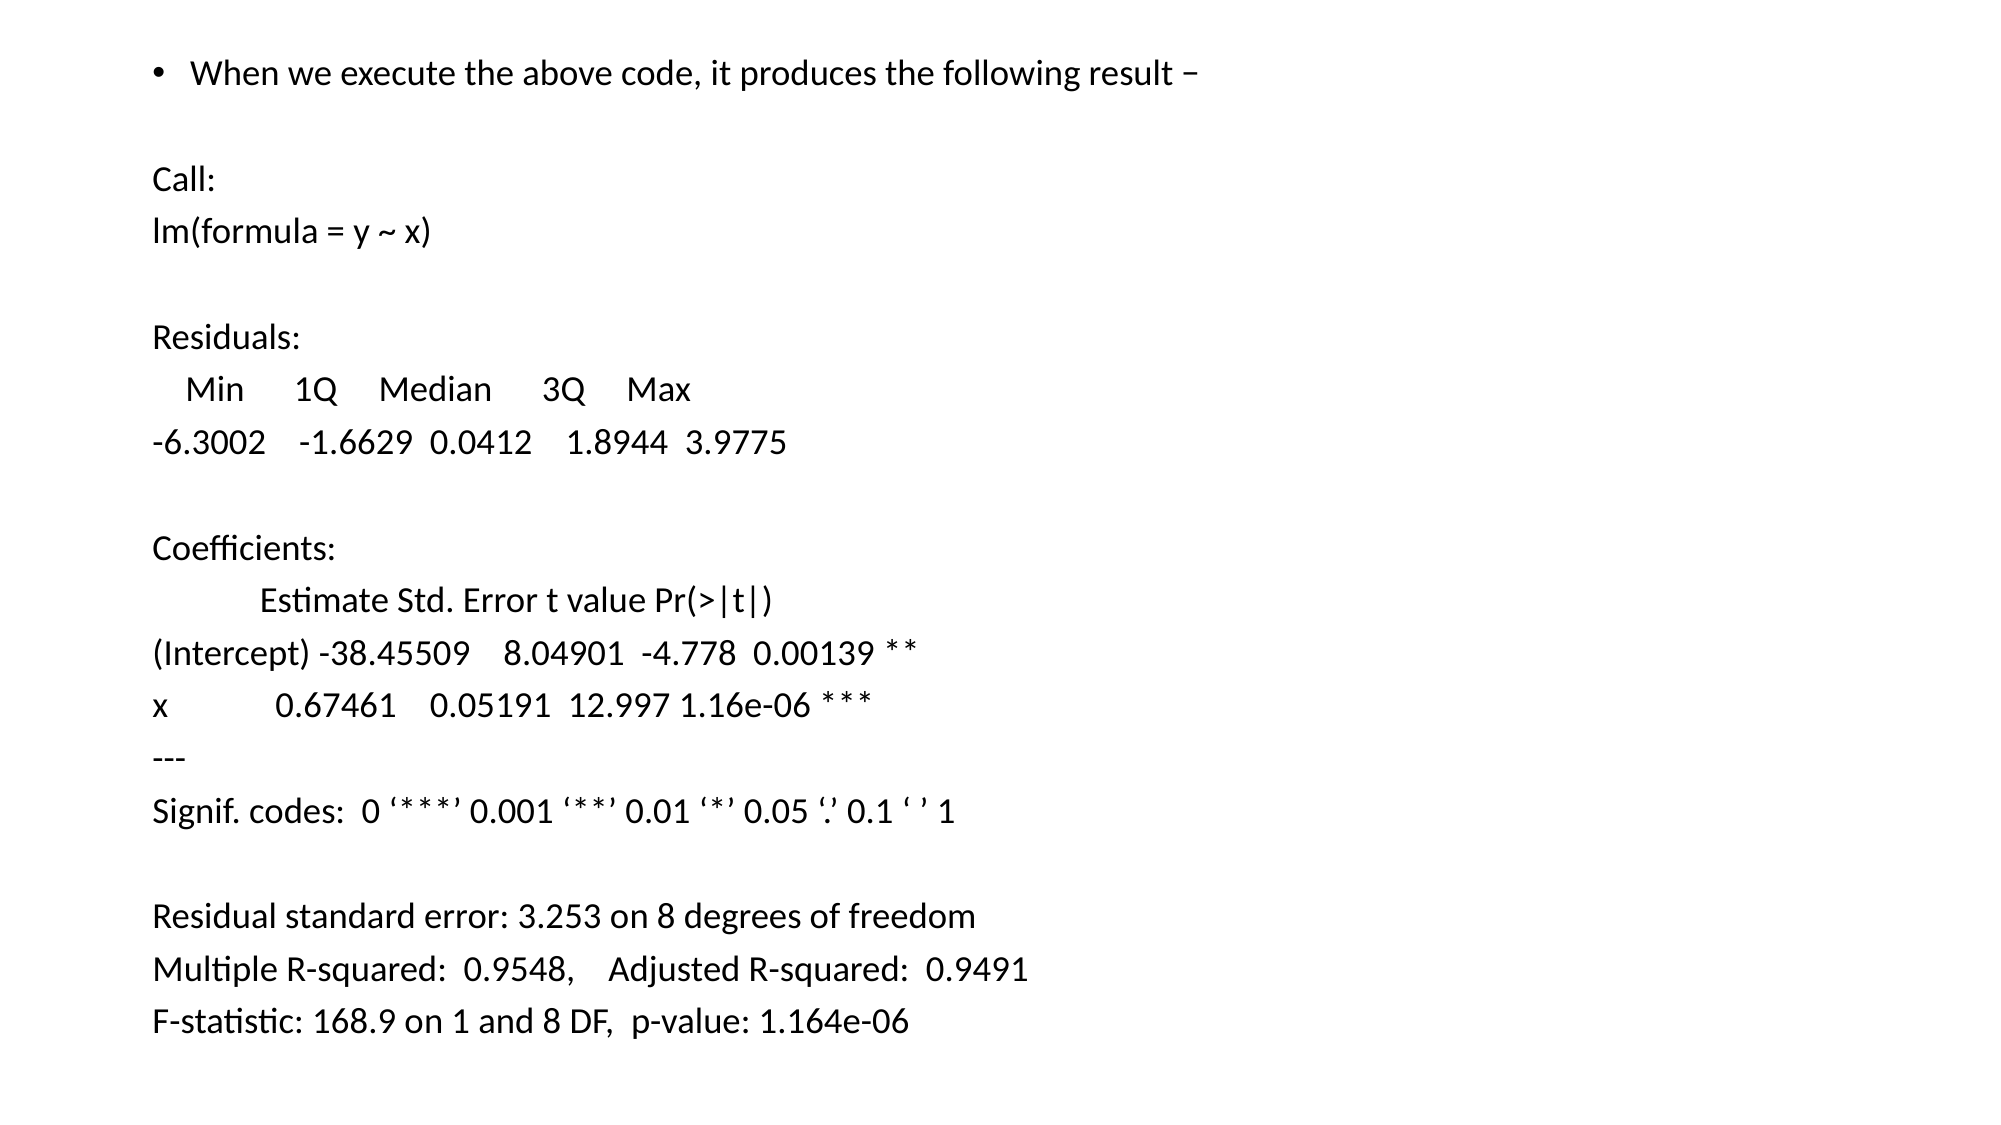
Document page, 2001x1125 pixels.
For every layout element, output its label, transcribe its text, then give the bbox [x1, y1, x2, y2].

list When we execute the above code, it produces the following result − Call: lm(formula = y ~ x) Residuals: Min 1Q Median 3Q Max -6.3002 -1.6629 0.0412 1.8944 3.9775 Coefficients: Estimate Std. Error t value Pr(>|t|) (Intercept) -38.45509 8.04901 -4.778 0.00139 ** x 0.67461 0.05191 12.997 1.16e-06 *** --- Signif. codes: 0 ‘***’ 0.001 ‘**’ 0.01 ‘*’ 0.05 ‘.’ 0.1 ‘ ’ 1 Residual standard error: 3.253 on 8 degrees of freedom Multiple R-squared: 0.9548, Adjusted R-squared: 0.9491 F-statistic: 168.9 on 1 and 8 DF, p-value: 1.164e-06 [137, 46, 1863, 1058]
